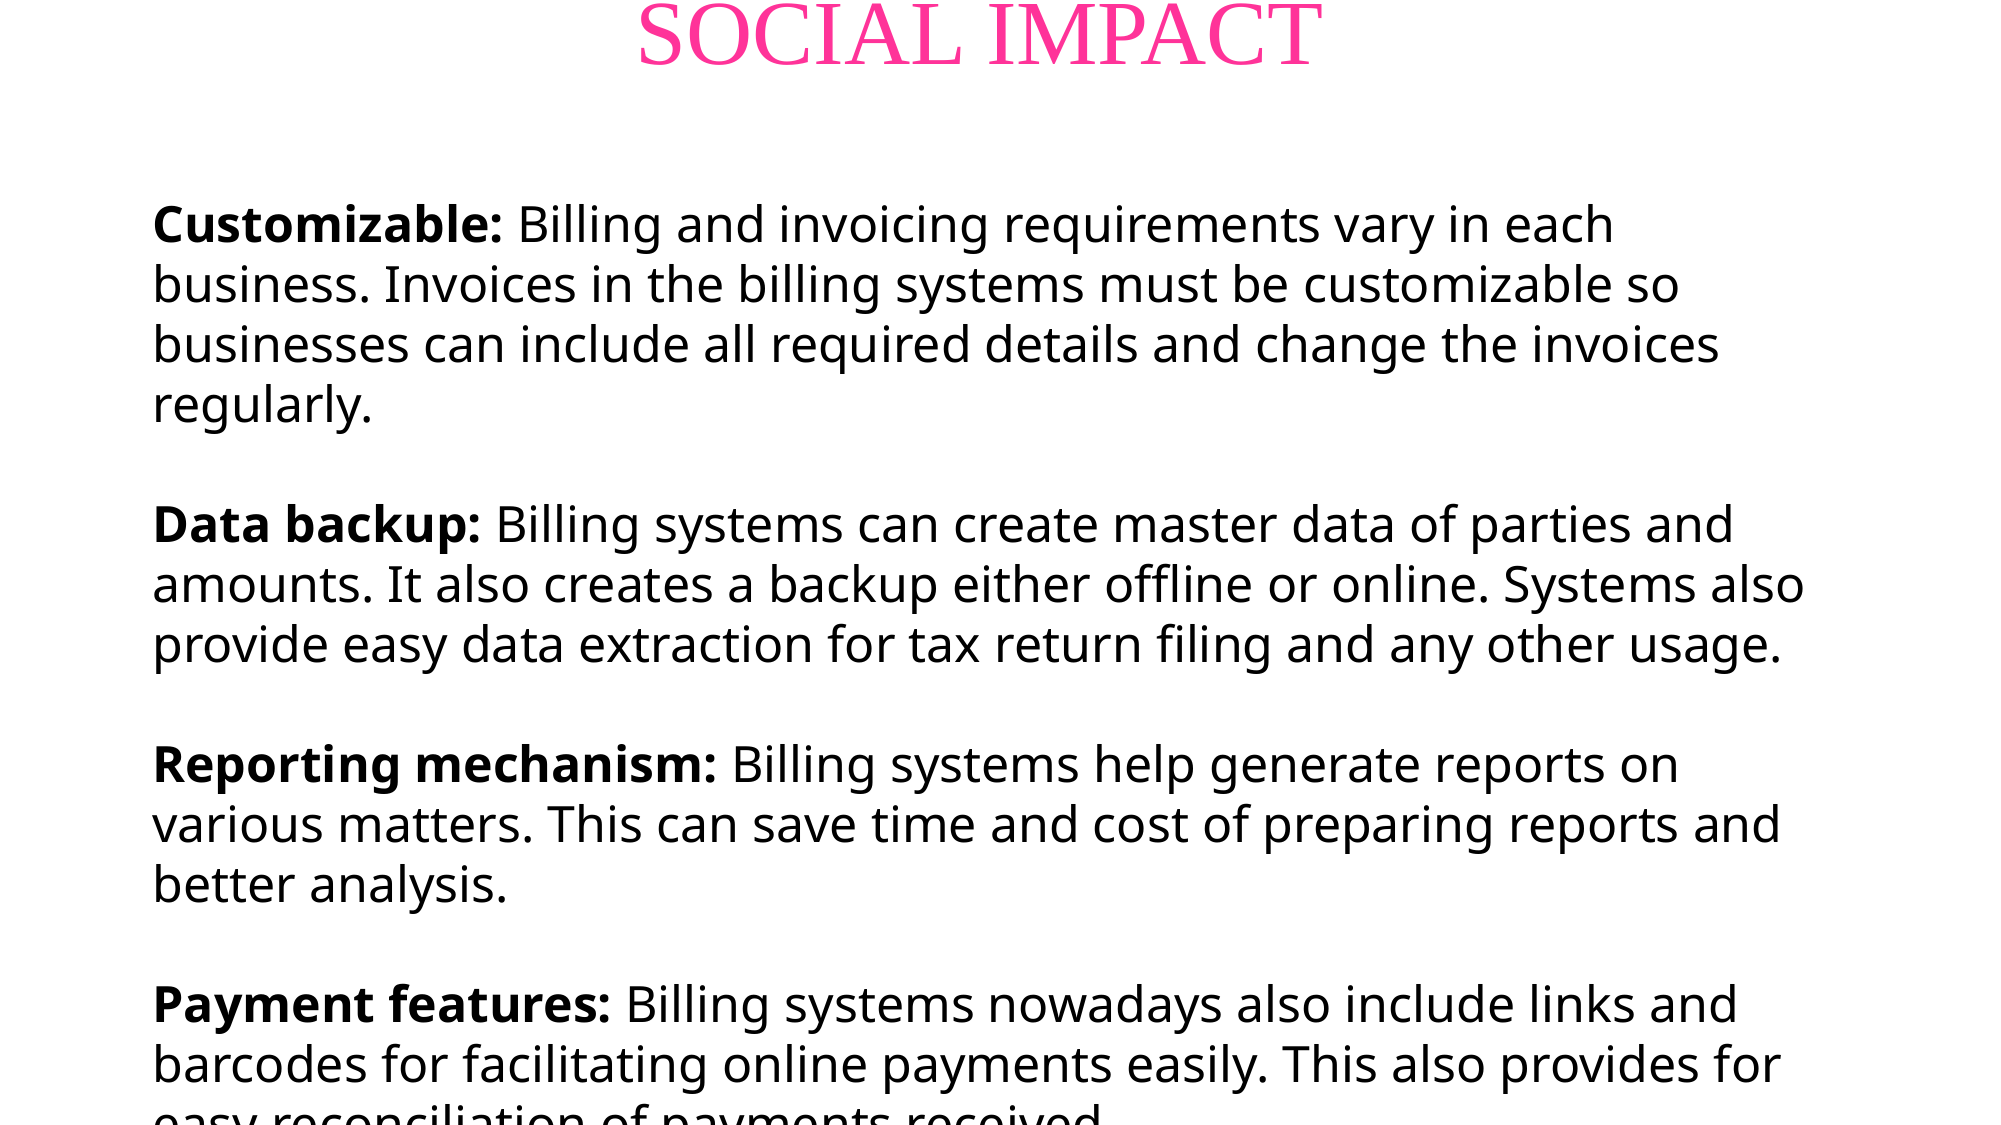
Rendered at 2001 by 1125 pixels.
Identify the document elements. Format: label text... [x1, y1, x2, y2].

title SOCIAL IMPACT Customizable: Billing and invoicing requirements vary in each business. Invoices in the billing systems must be customizable so businesses can include all required details and change the invoices regularly. Data backup: Billing systems can create master data of parties and amounts. It also creates a backup either offline or online. Systems also provide easy data extraction for tax return filing and any other usage. Reporting mechanism: Billing systems help generate reports on various matters. This can save time and cost of preparing reports and better analysis. Payment features: Billing systems nowadays also include links and barcodes for facilitating online payments easily. This also provides for easy reconciliation of payments received. [137, 59, 1863, 1125]
